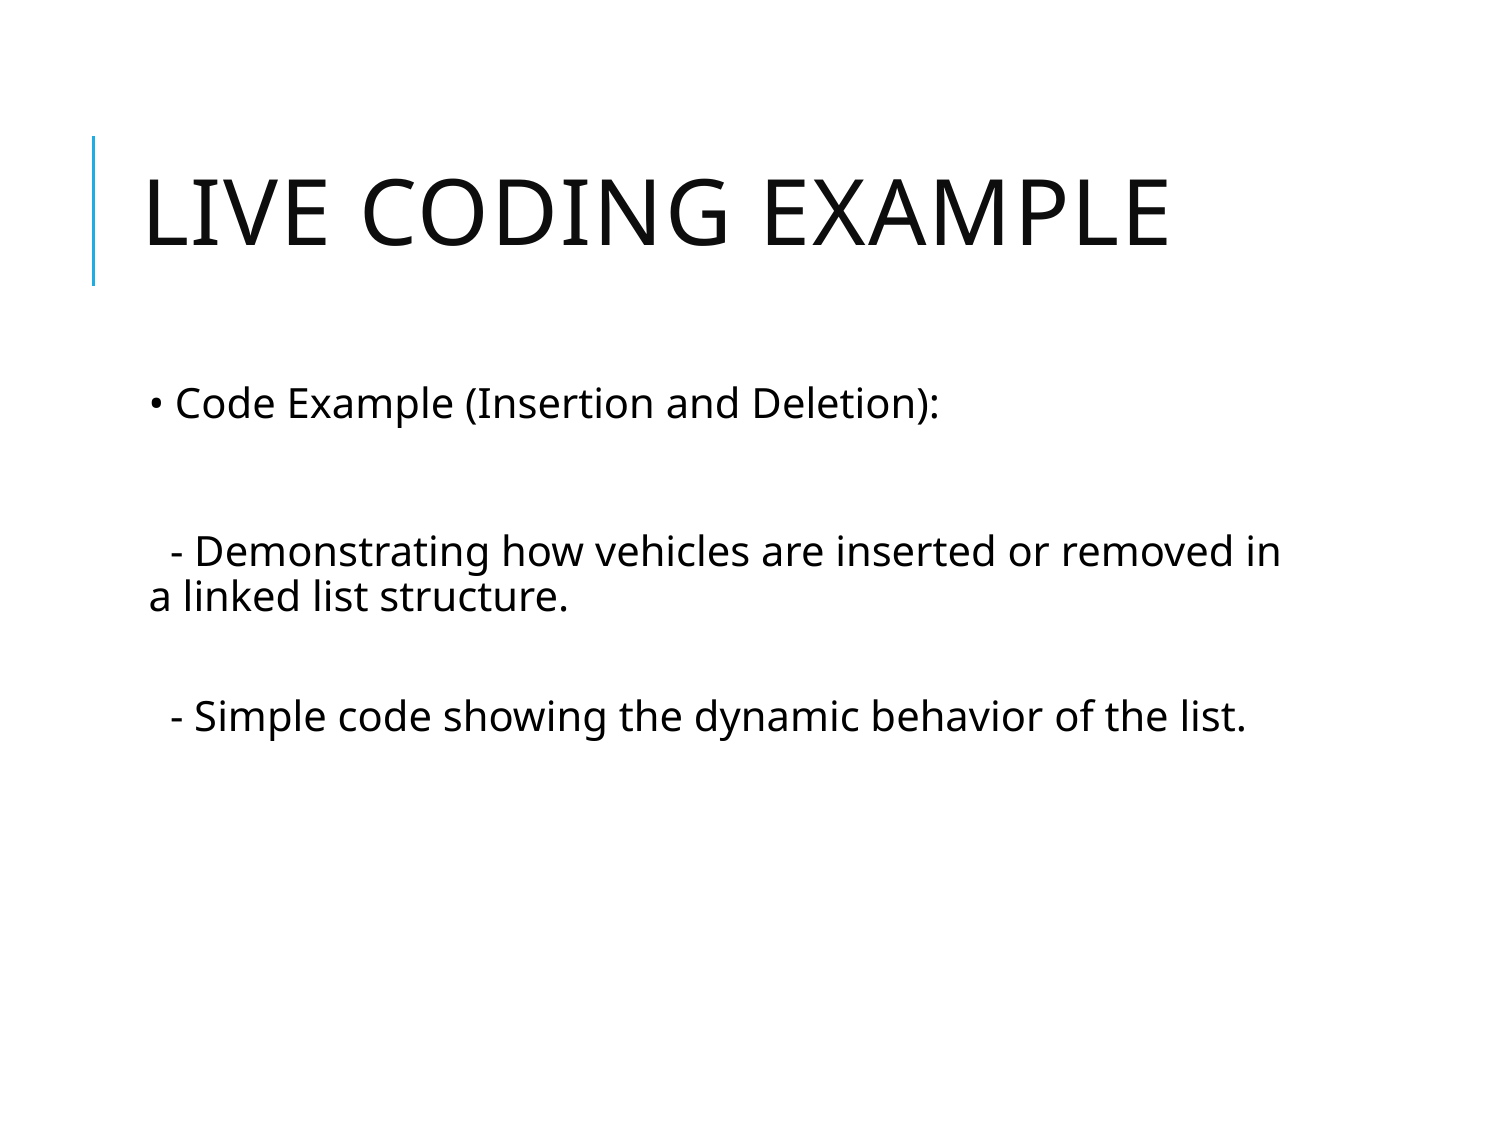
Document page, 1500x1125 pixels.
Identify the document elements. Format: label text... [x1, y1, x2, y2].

title Live Coding Example [126, 96, 1322, 342]
list • Code Example (Insertion and Deletion): - Demonstrating how vehicles are inserted or removed in a linked list structure. - Simple code showing the dynamic behavior of the list. [126, 375, 1322, 1035]
